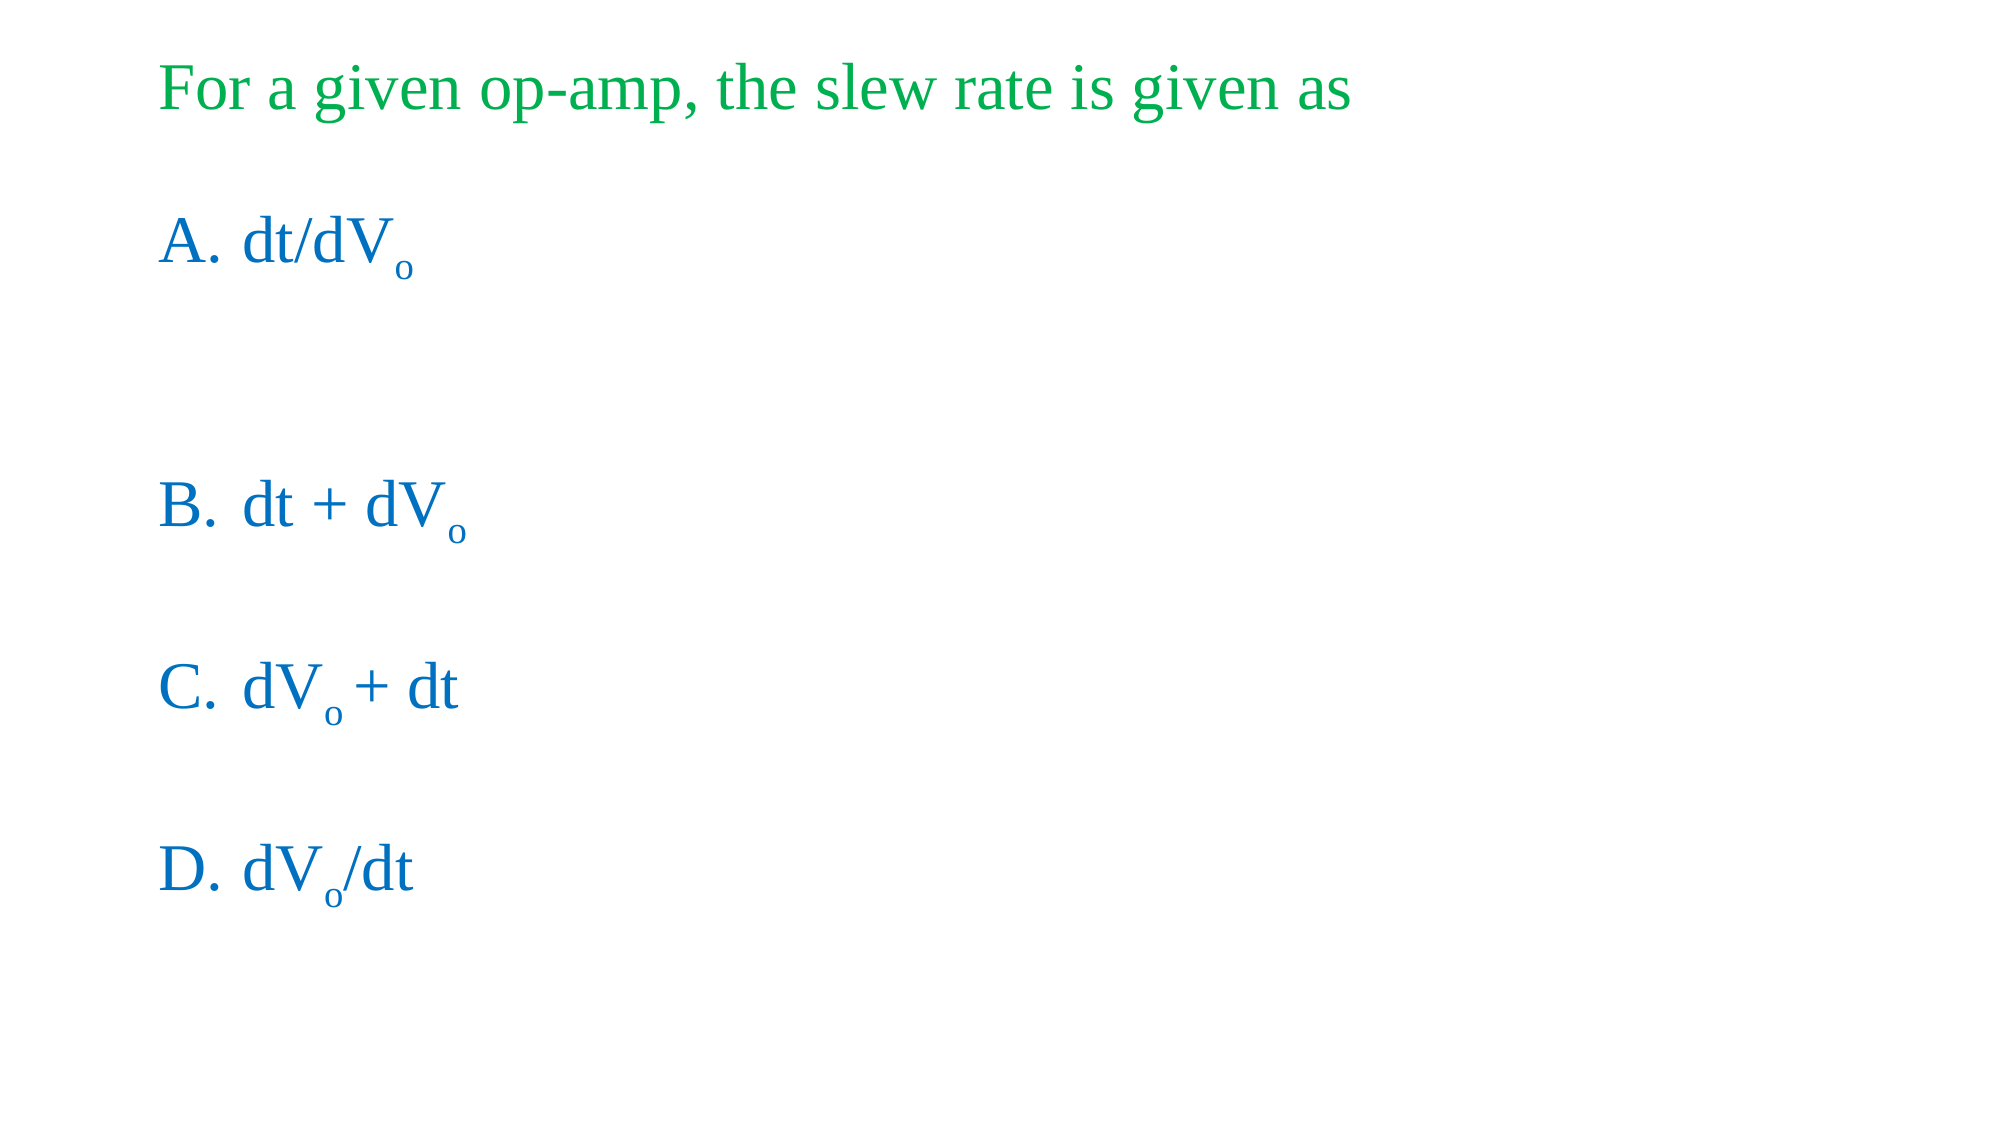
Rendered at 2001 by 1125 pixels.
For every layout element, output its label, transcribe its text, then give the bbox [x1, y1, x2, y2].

text_box For a given op-amp, the slew rate is given as dt/dVo dt + dVo dVo + dt dVo/dt [143, 467, 1820, 726]
